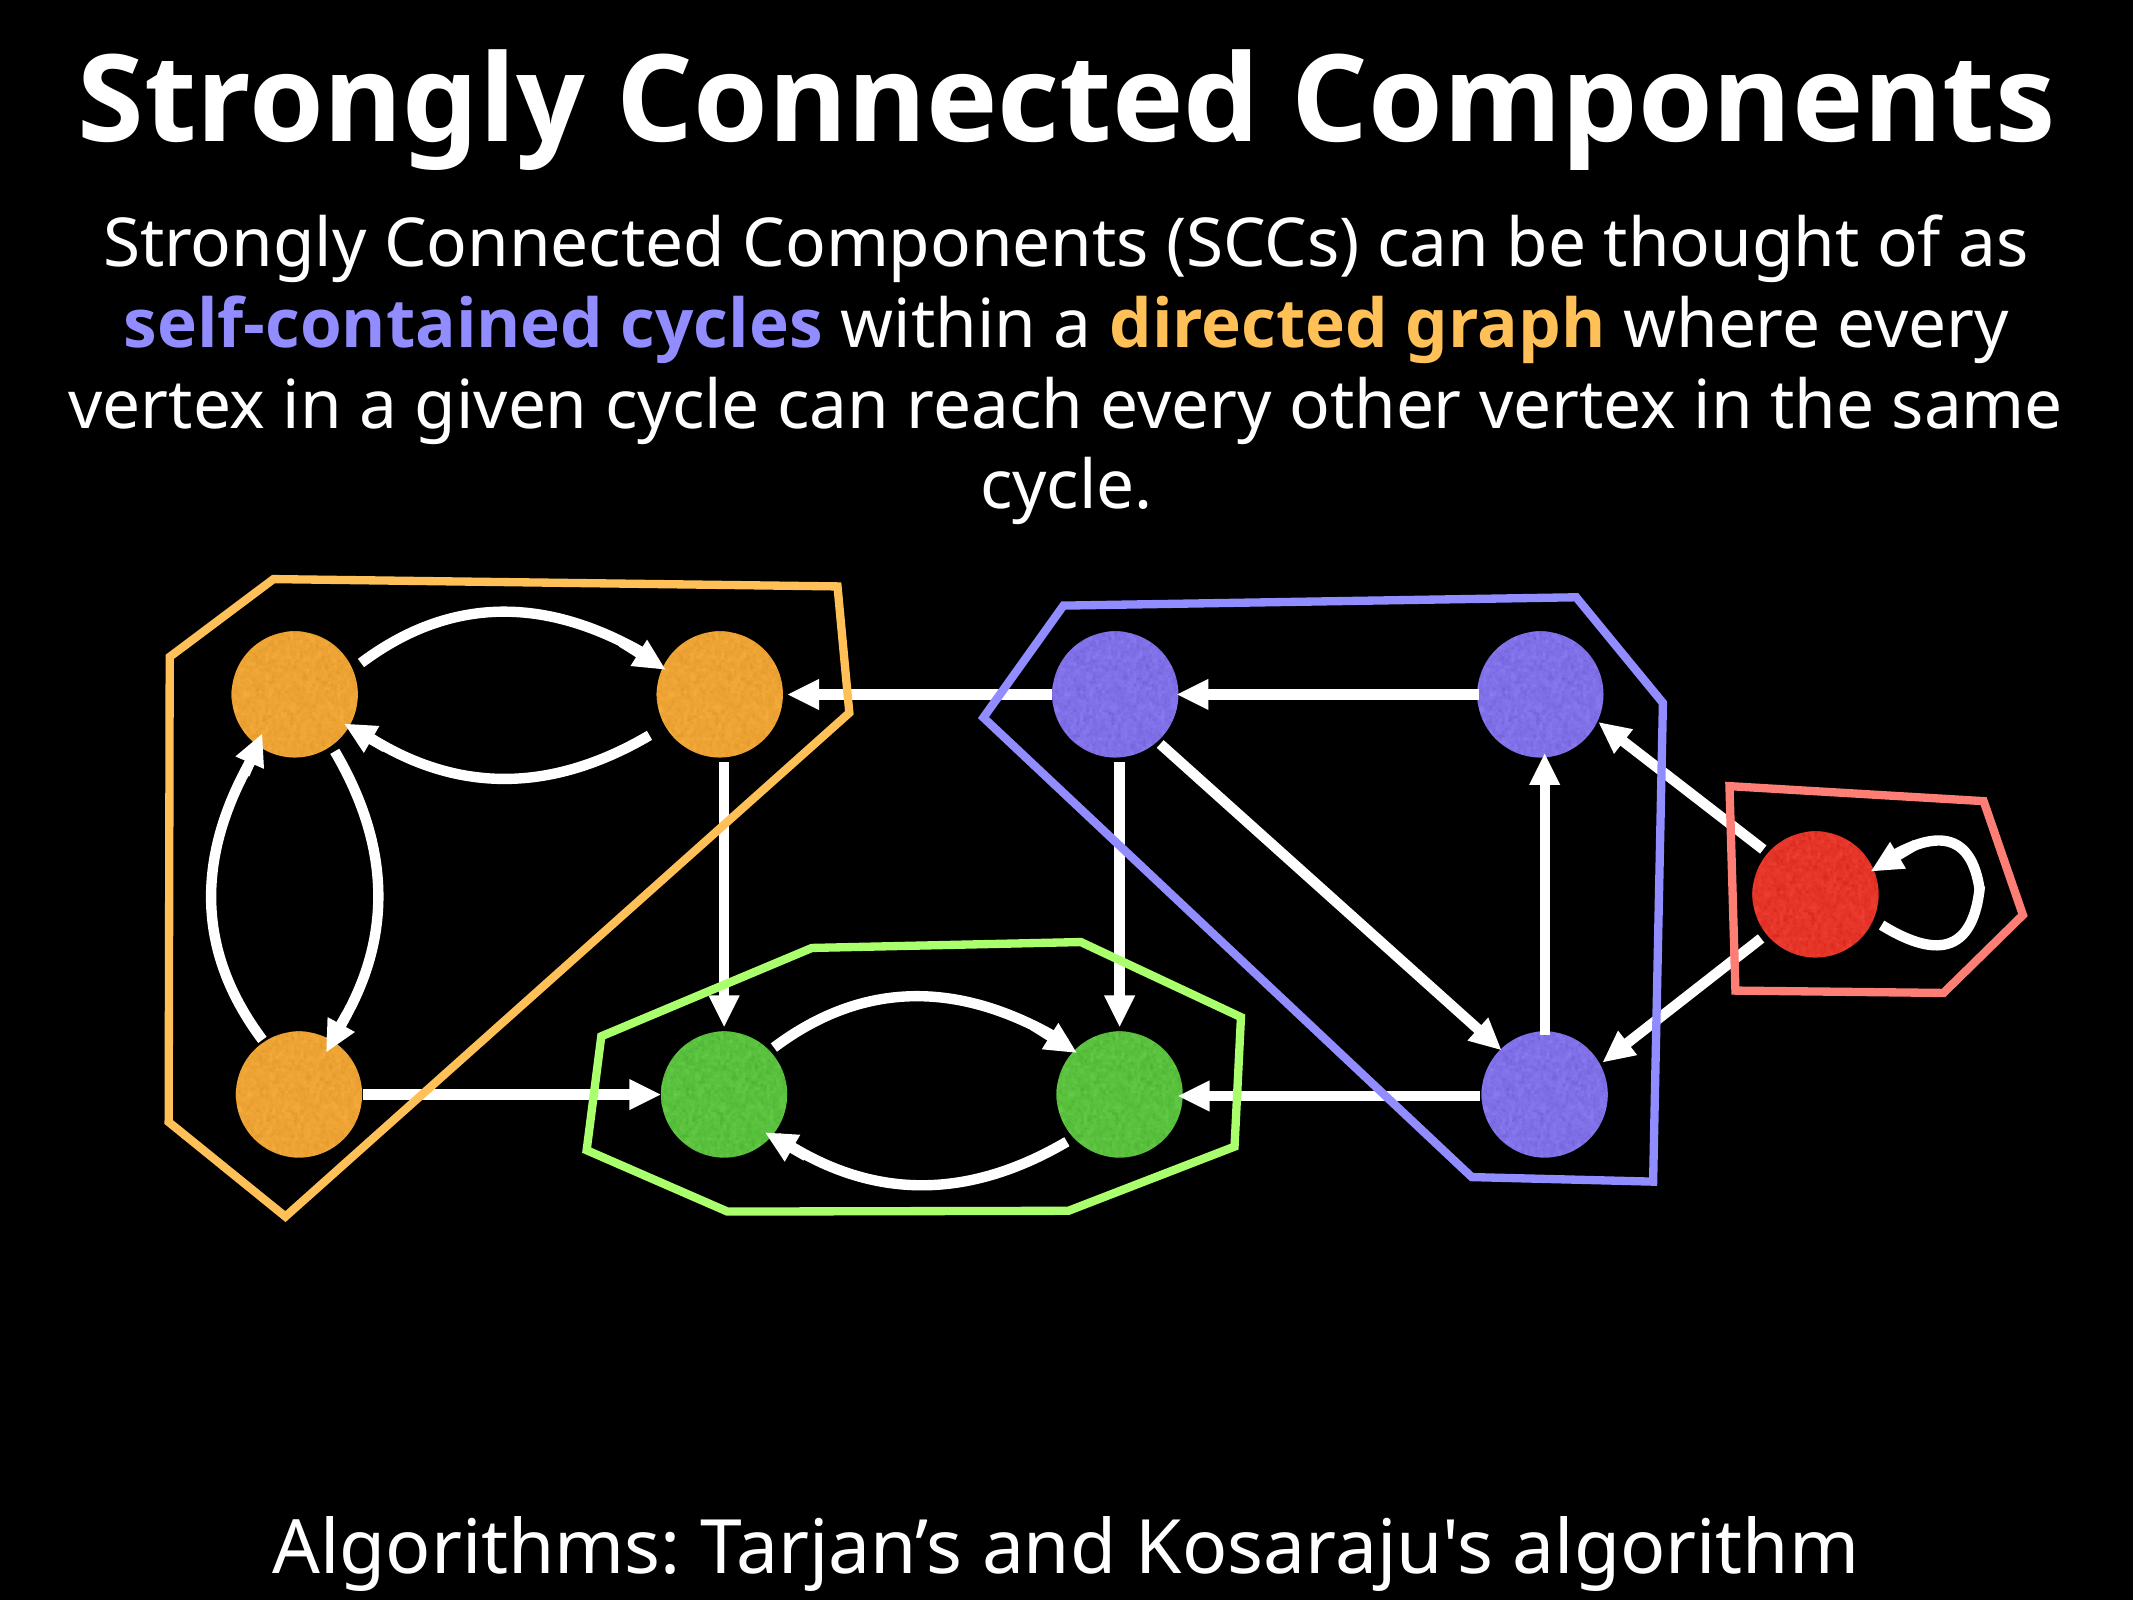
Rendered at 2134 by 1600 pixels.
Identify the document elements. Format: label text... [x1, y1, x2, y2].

text_box Algorithms: Tarjan’s and Kosaraju's algorithm [264, 1490, 1870, 1597]
text_box [247, 1186, 320, 1217]
text_box [668, 1186, 1133, 1212]
text_box [1981, 800, 2023, 957]
text_box Strongly Connected Components [0, 0, 2134, 174]
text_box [210, 611, 1981, 1186]
text_box [168, 626, 210, 1156]
text_box [230, 579, 840, 611]
text_box Strongly Connected Components (SCCs) can be thought of as self-contained cycles within a directed graph where every vertex in a given cycle can reach every other vertex in the same cycle. [25, 189, 2108, 531]
text_box [1059, 597, 1588, 611]
